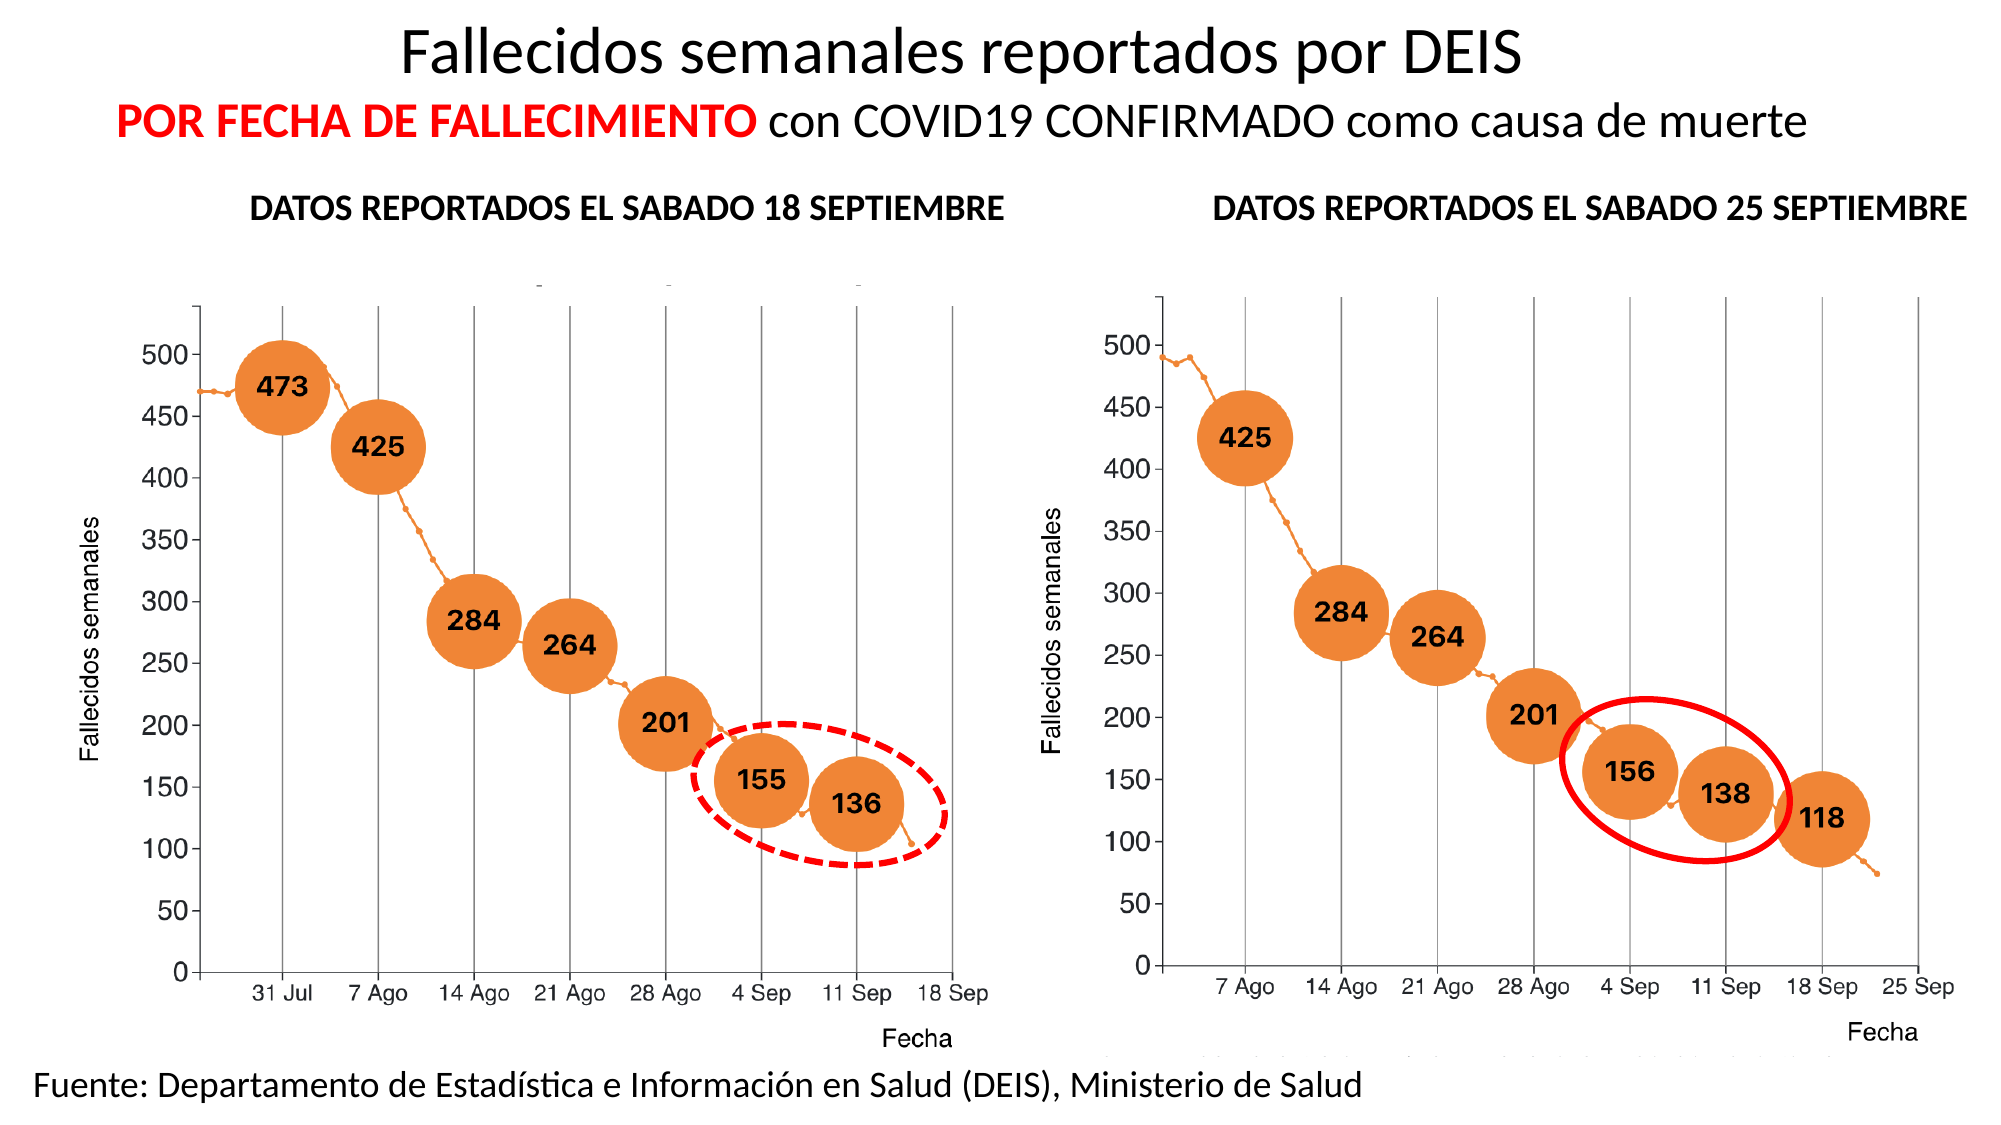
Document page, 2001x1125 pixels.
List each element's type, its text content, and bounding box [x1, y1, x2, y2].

text_box DATOS REPORTADOS EL SABADO 25 SEPTIEMBRE [1197, 175, 1984, 236]
text_box DATOS REPORTADOS EL SABADO 18 SEPTIEMBRE [234, 175, 1021, 236]
text_box Fuente: Departamento de Estadística e Información en Salud (DEIS), Ministerio de Salud [18, 1052, 1380, 1113]
picture [56, 285, 1000, 1057]
text_box Fallecidos semanales reportados por DEIS POR FECHA DE FALLECIMIENTO con COVID19 CONFIRMADO como causa de muerte [101, 0, 1824, 155]
picture [1024, 285, 1982, 1057]
